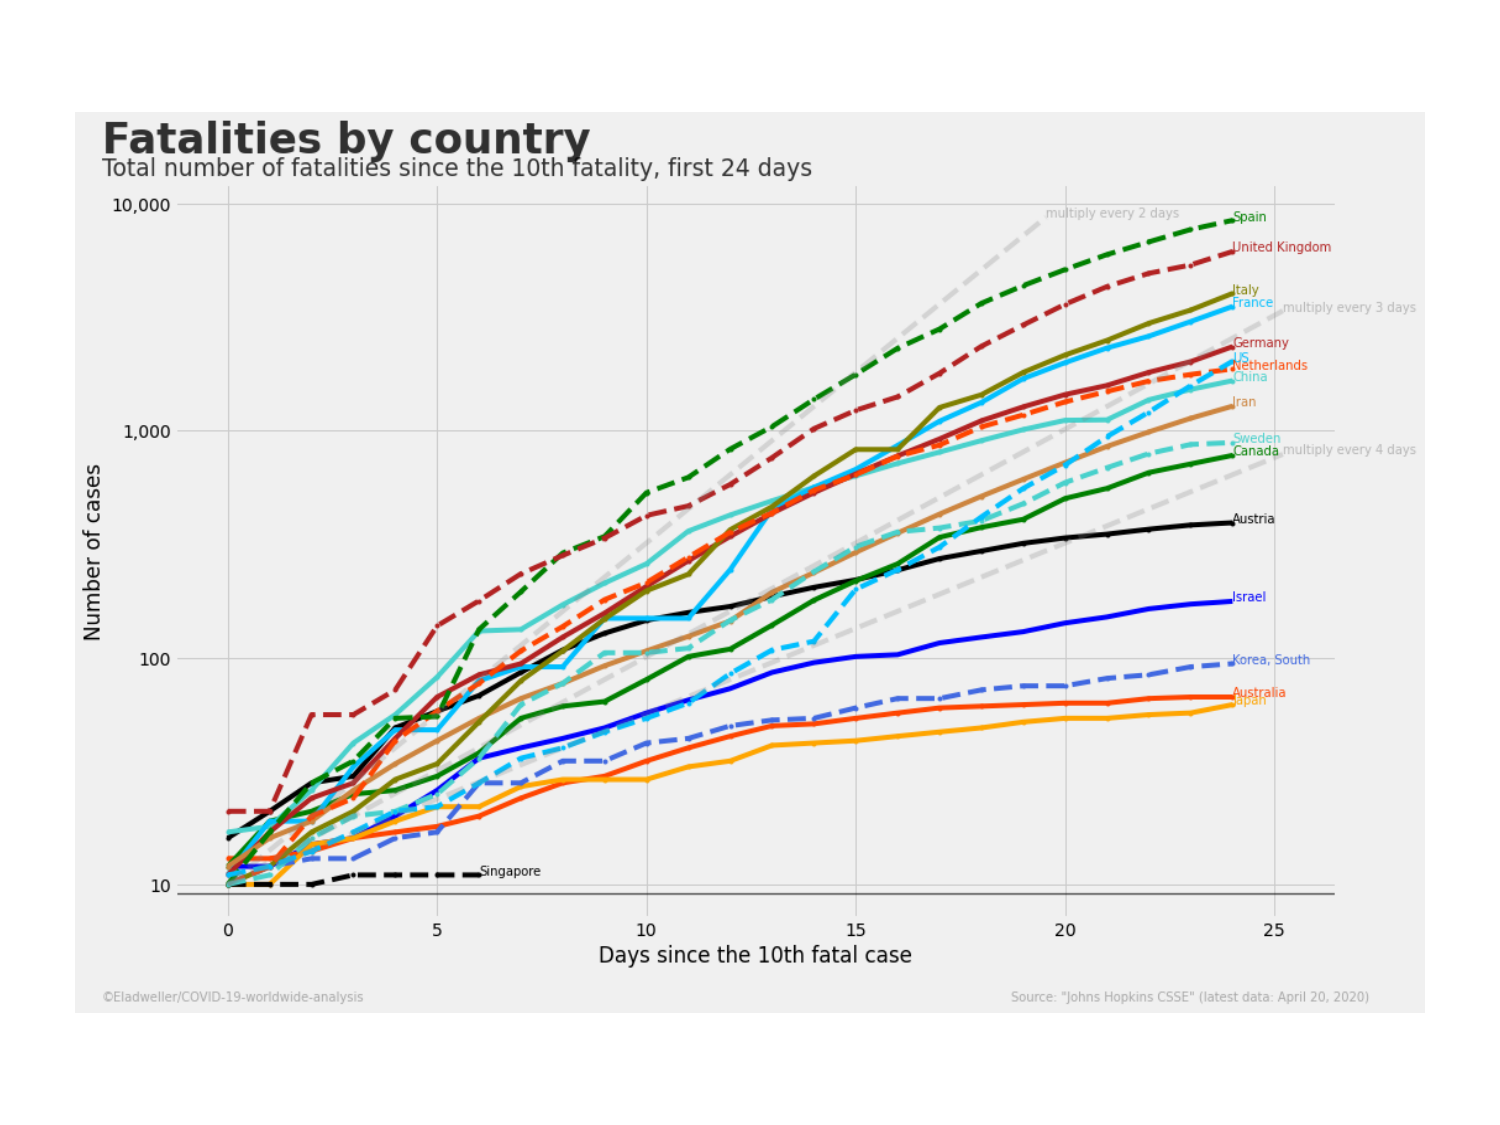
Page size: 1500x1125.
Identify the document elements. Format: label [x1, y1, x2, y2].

picture [74, 112, 1426, 1013]
